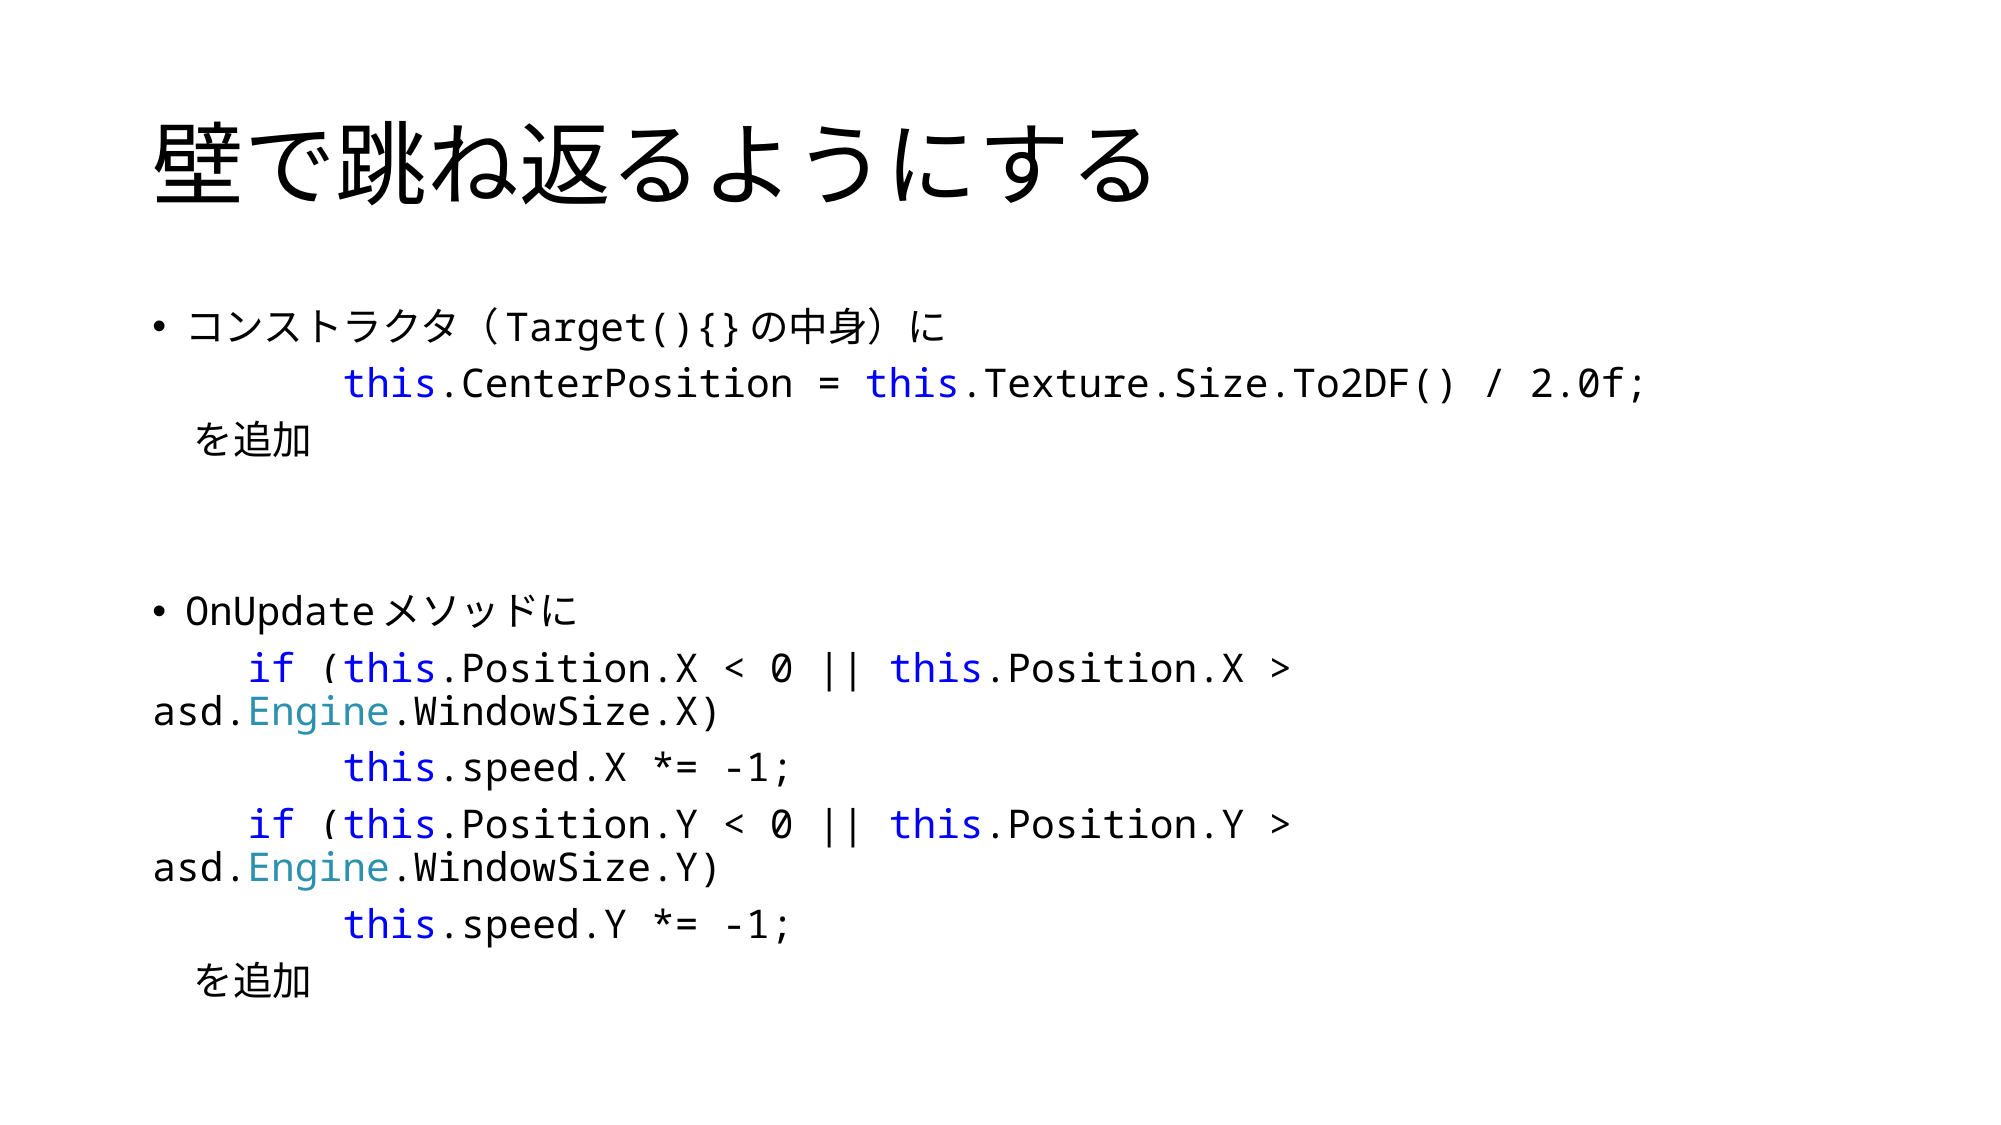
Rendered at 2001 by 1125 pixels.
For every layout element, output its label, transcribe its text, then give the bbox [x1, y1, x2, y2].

title 壁で跳ね返るようにする [137, 59, 1863, 278]
list コンストラクタ（Target(){}の中身）に this.CenterPosition = this.Texture.Size.To2DF() / 2.0f; を追加 OnUpdateメソッドに if (this.Position.X < 0 || this.Position.X > asd.Engine.WindowSize.X) this.speed.X *= -1; if (this.Position.Y < 0 || this.Position.Y > asd.Engine.WindowSize.Y) this.speed.Y *= -1; を追加 [137, 299, 1863, 1014]
